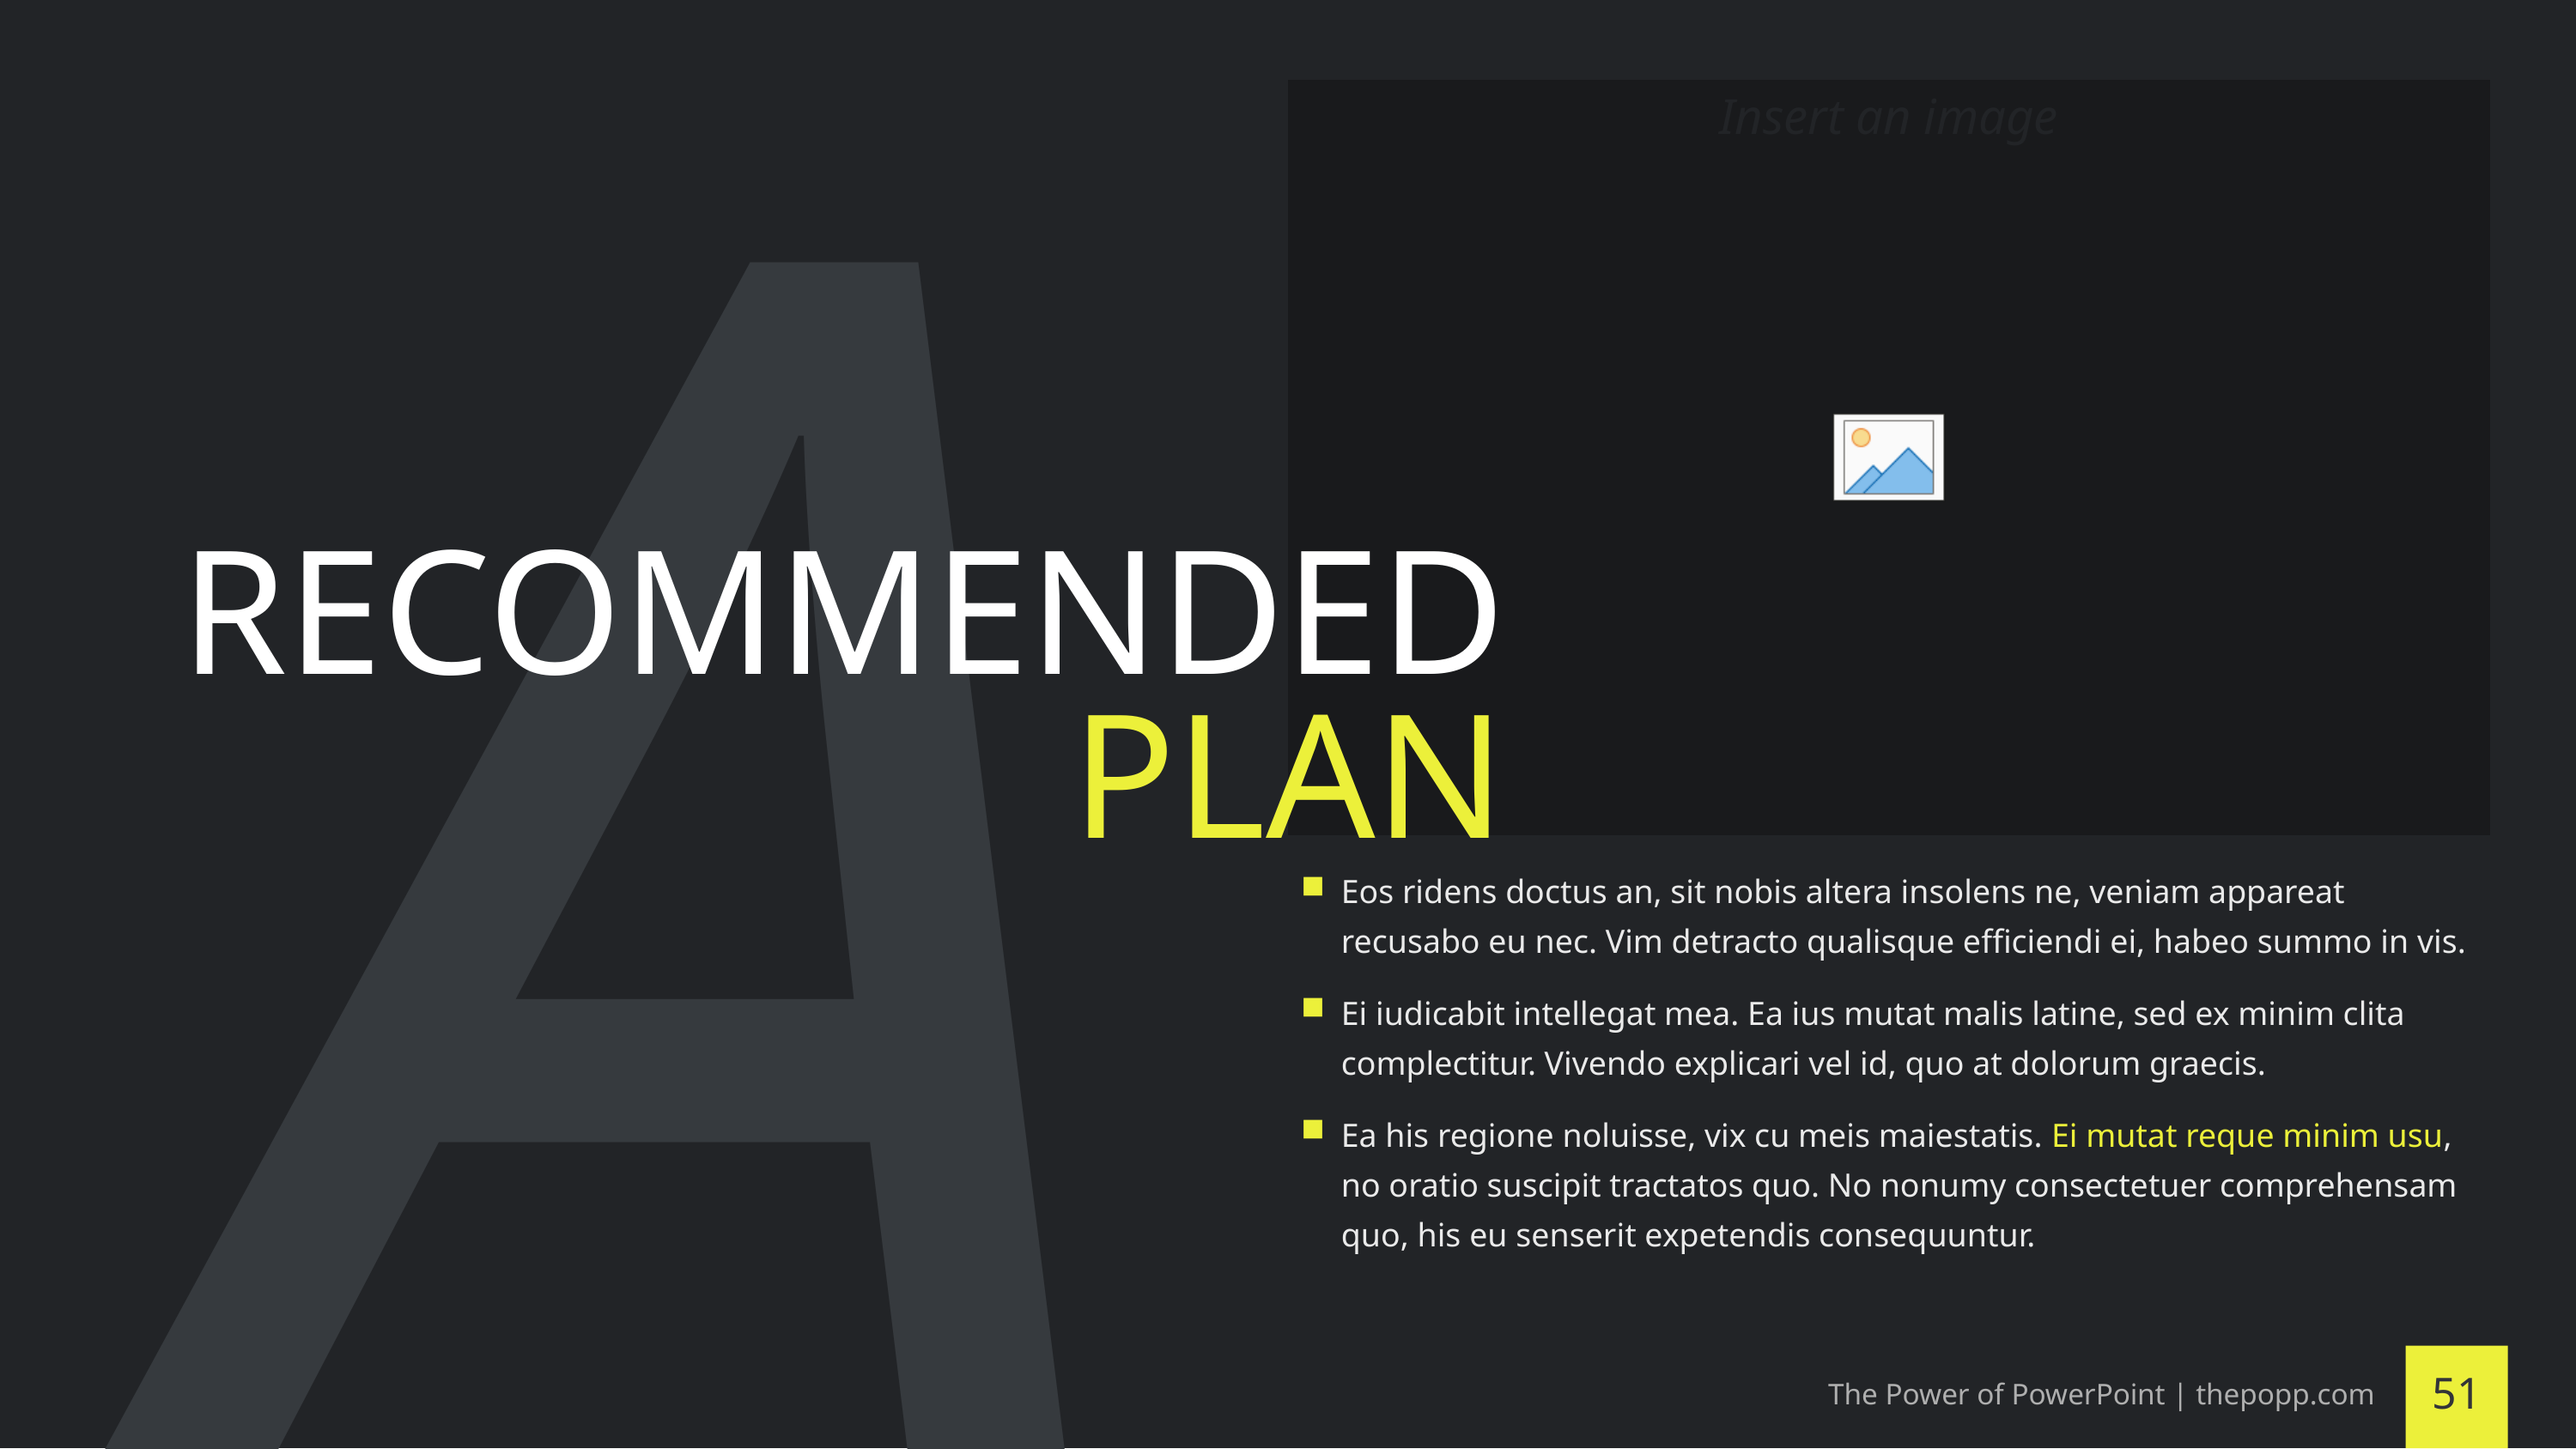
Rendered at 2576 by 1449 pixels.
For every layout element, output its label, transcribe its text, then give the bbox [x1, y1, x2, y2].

title RECOMMENDED PLAN [100, 283, 1520, 878]
slide_number 51 [2404, 1356, 2509, 1434]
list Eos ridens doctus an, sit nobis altera insolens ne, veniam appareat recusabo eu nec. Vim detracto qualisque efficiendi ei, habeo summo in vis. Ei iudicabit intellegat mea. Ea ius mutat malis latine, sed ex minim clita complectitur. Vivendo explicari vel id, quo at dolorum graecis. Ea his regione noluisse, vix cu meis maiestatis. Ei mutat reque minim usu, no oratio suscipit tractatos quo. No nonumy consectetuer comprehensam quo, his eu senserit expetendis consequuntur. [1288, 852, 2490, 1290]
footer The Power of PowerPoint | thepopp.com [1519, 1356, 2389, 1434]
picture [1287, 79, 2490, 835]
